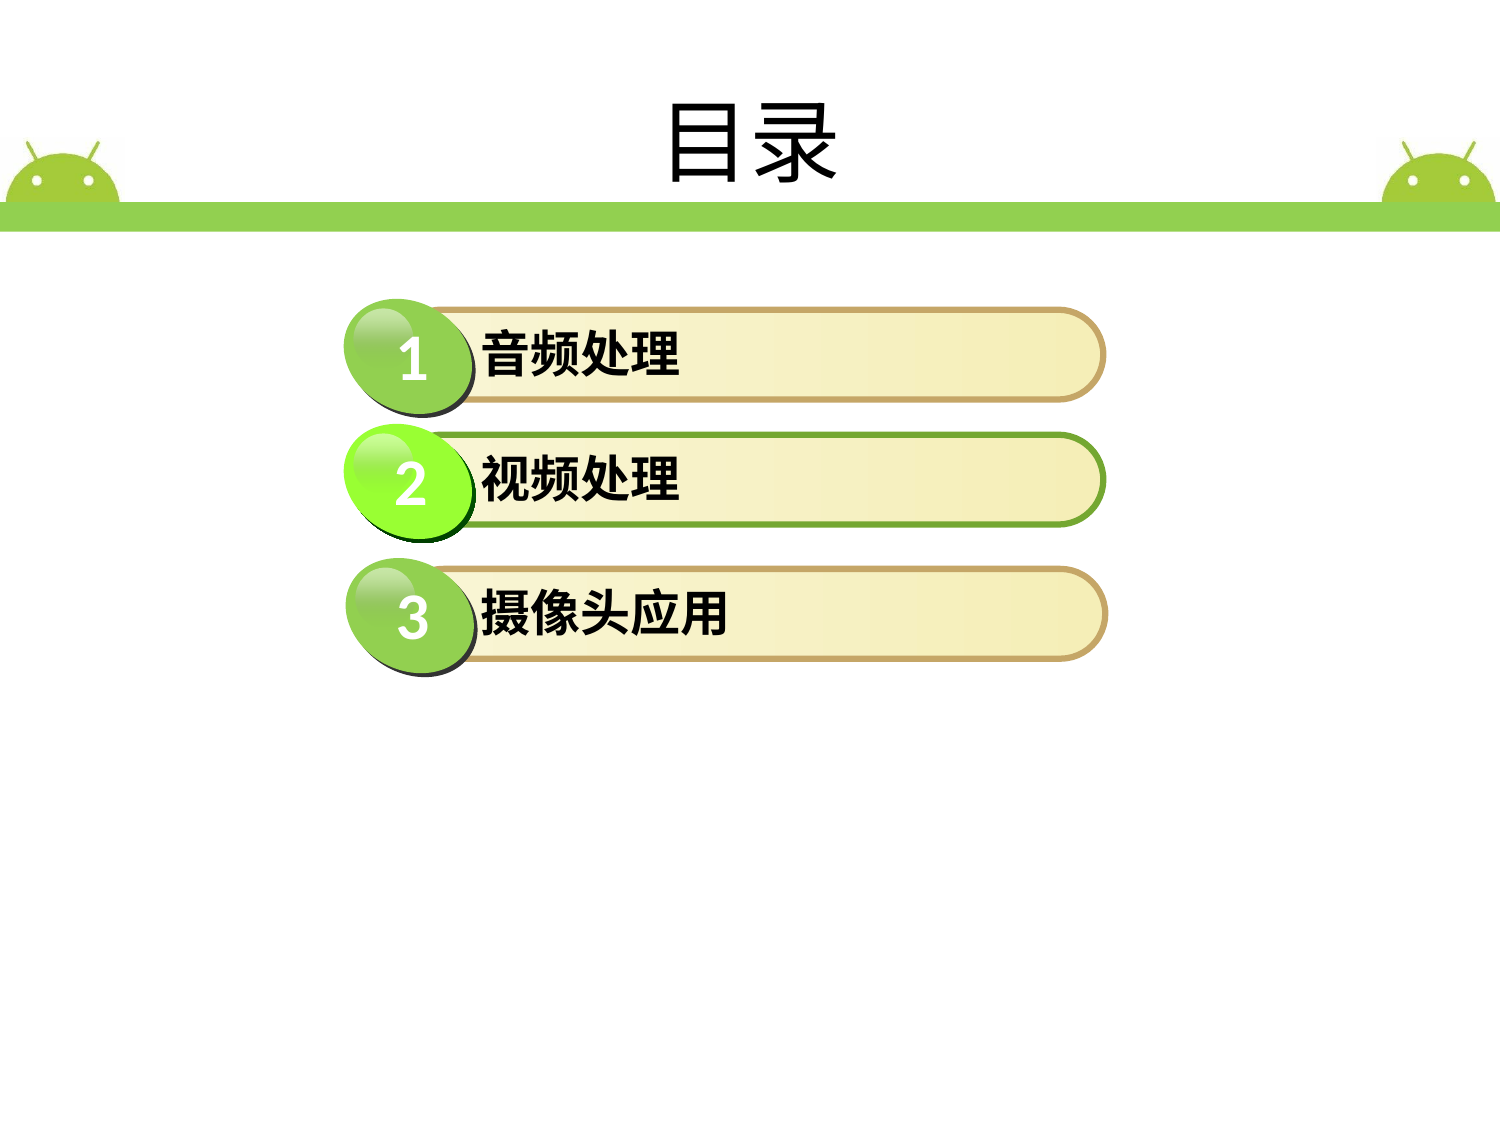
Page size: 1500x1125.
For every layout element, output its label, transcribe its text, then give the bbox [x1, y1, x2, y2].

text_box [340, 426, 1104, 541]
title 目录 [75, 45, 1425, 233]
picture [1425, 137, 1500, 202]
picture [0, 137, 75, 202]
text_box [340, 301, 1104, 416]
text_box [342, 560, 1106, 675]
